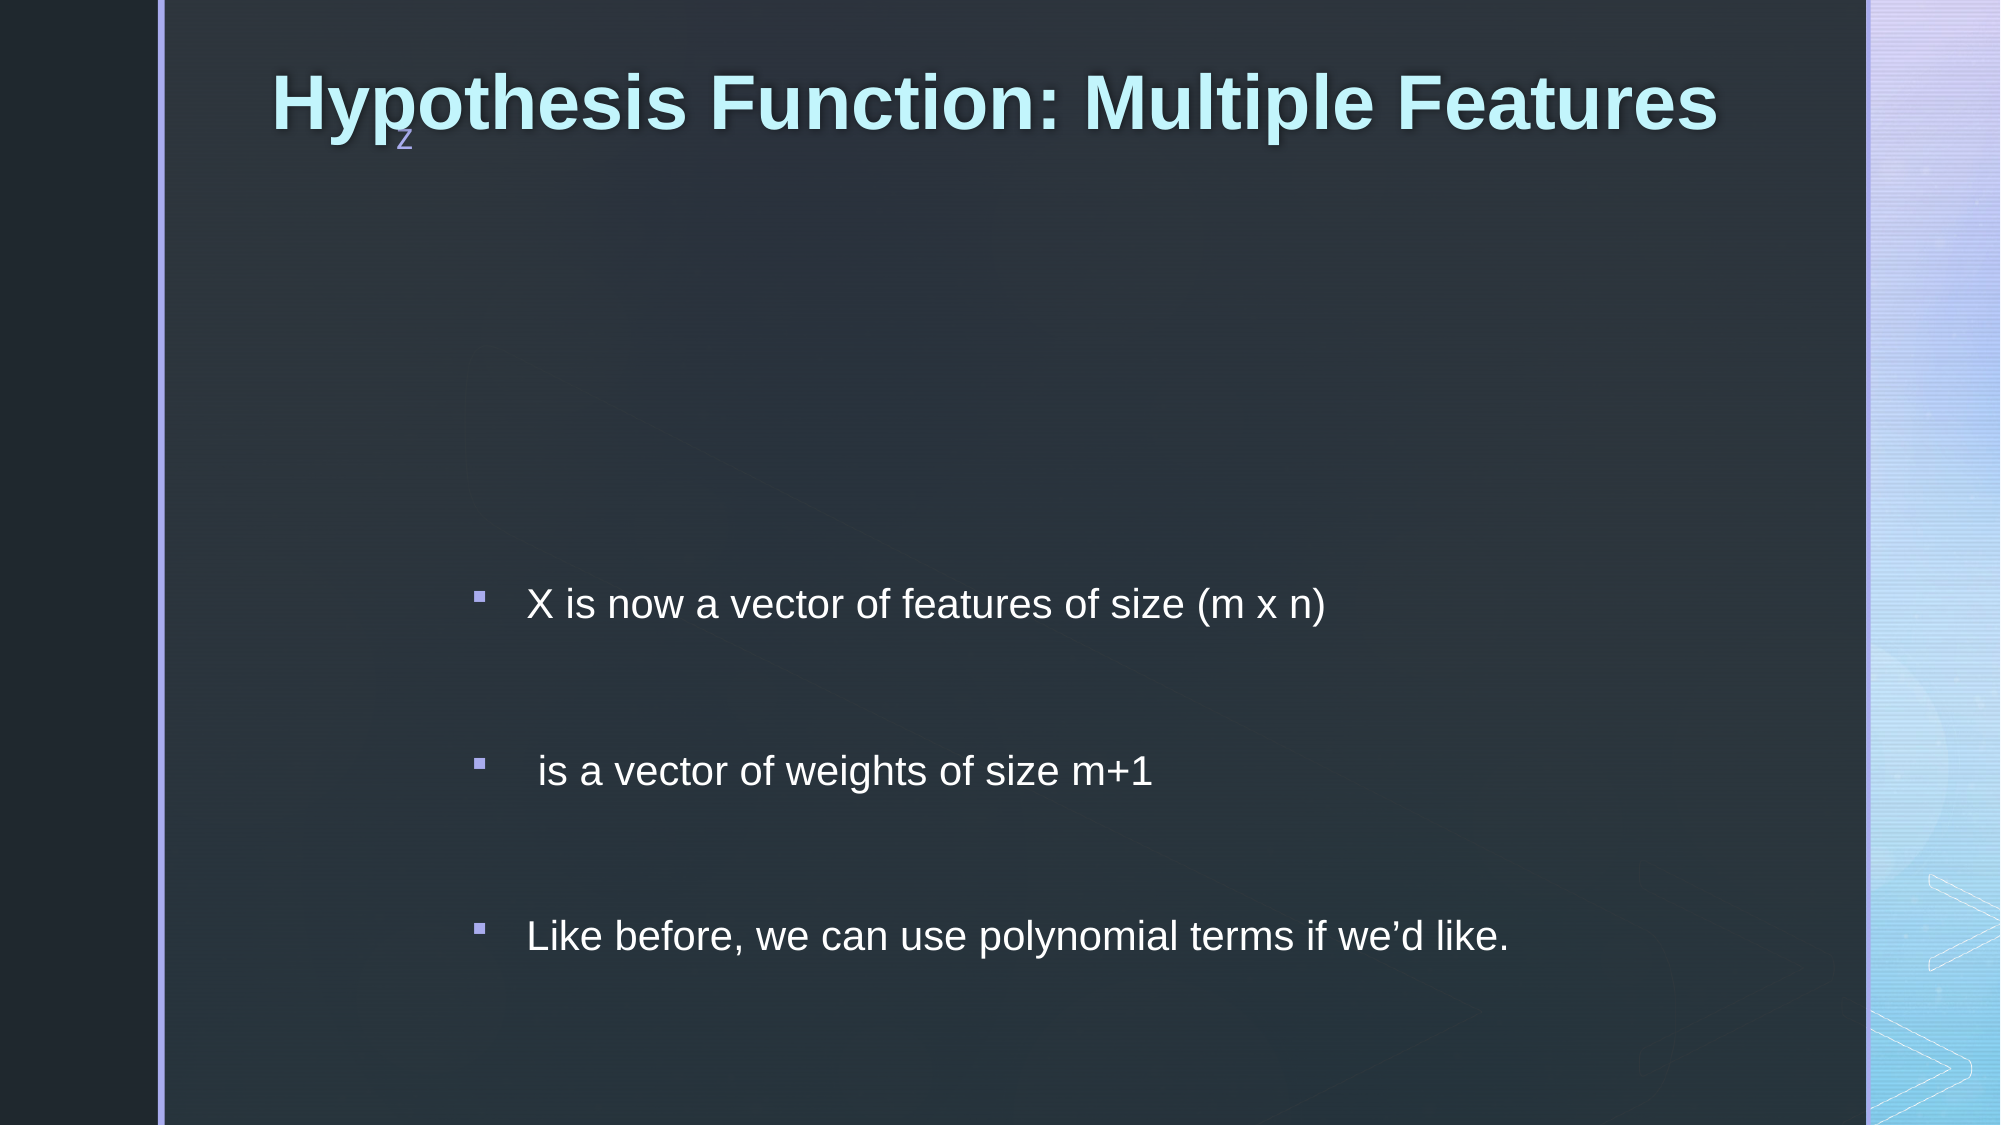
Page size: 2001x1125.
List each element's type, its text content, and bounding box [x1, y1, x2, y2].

picture [1871, 0, 2001, 1125]
text_box Hypothesis Function: Multiple Features [74, 44, 1912, 153]
